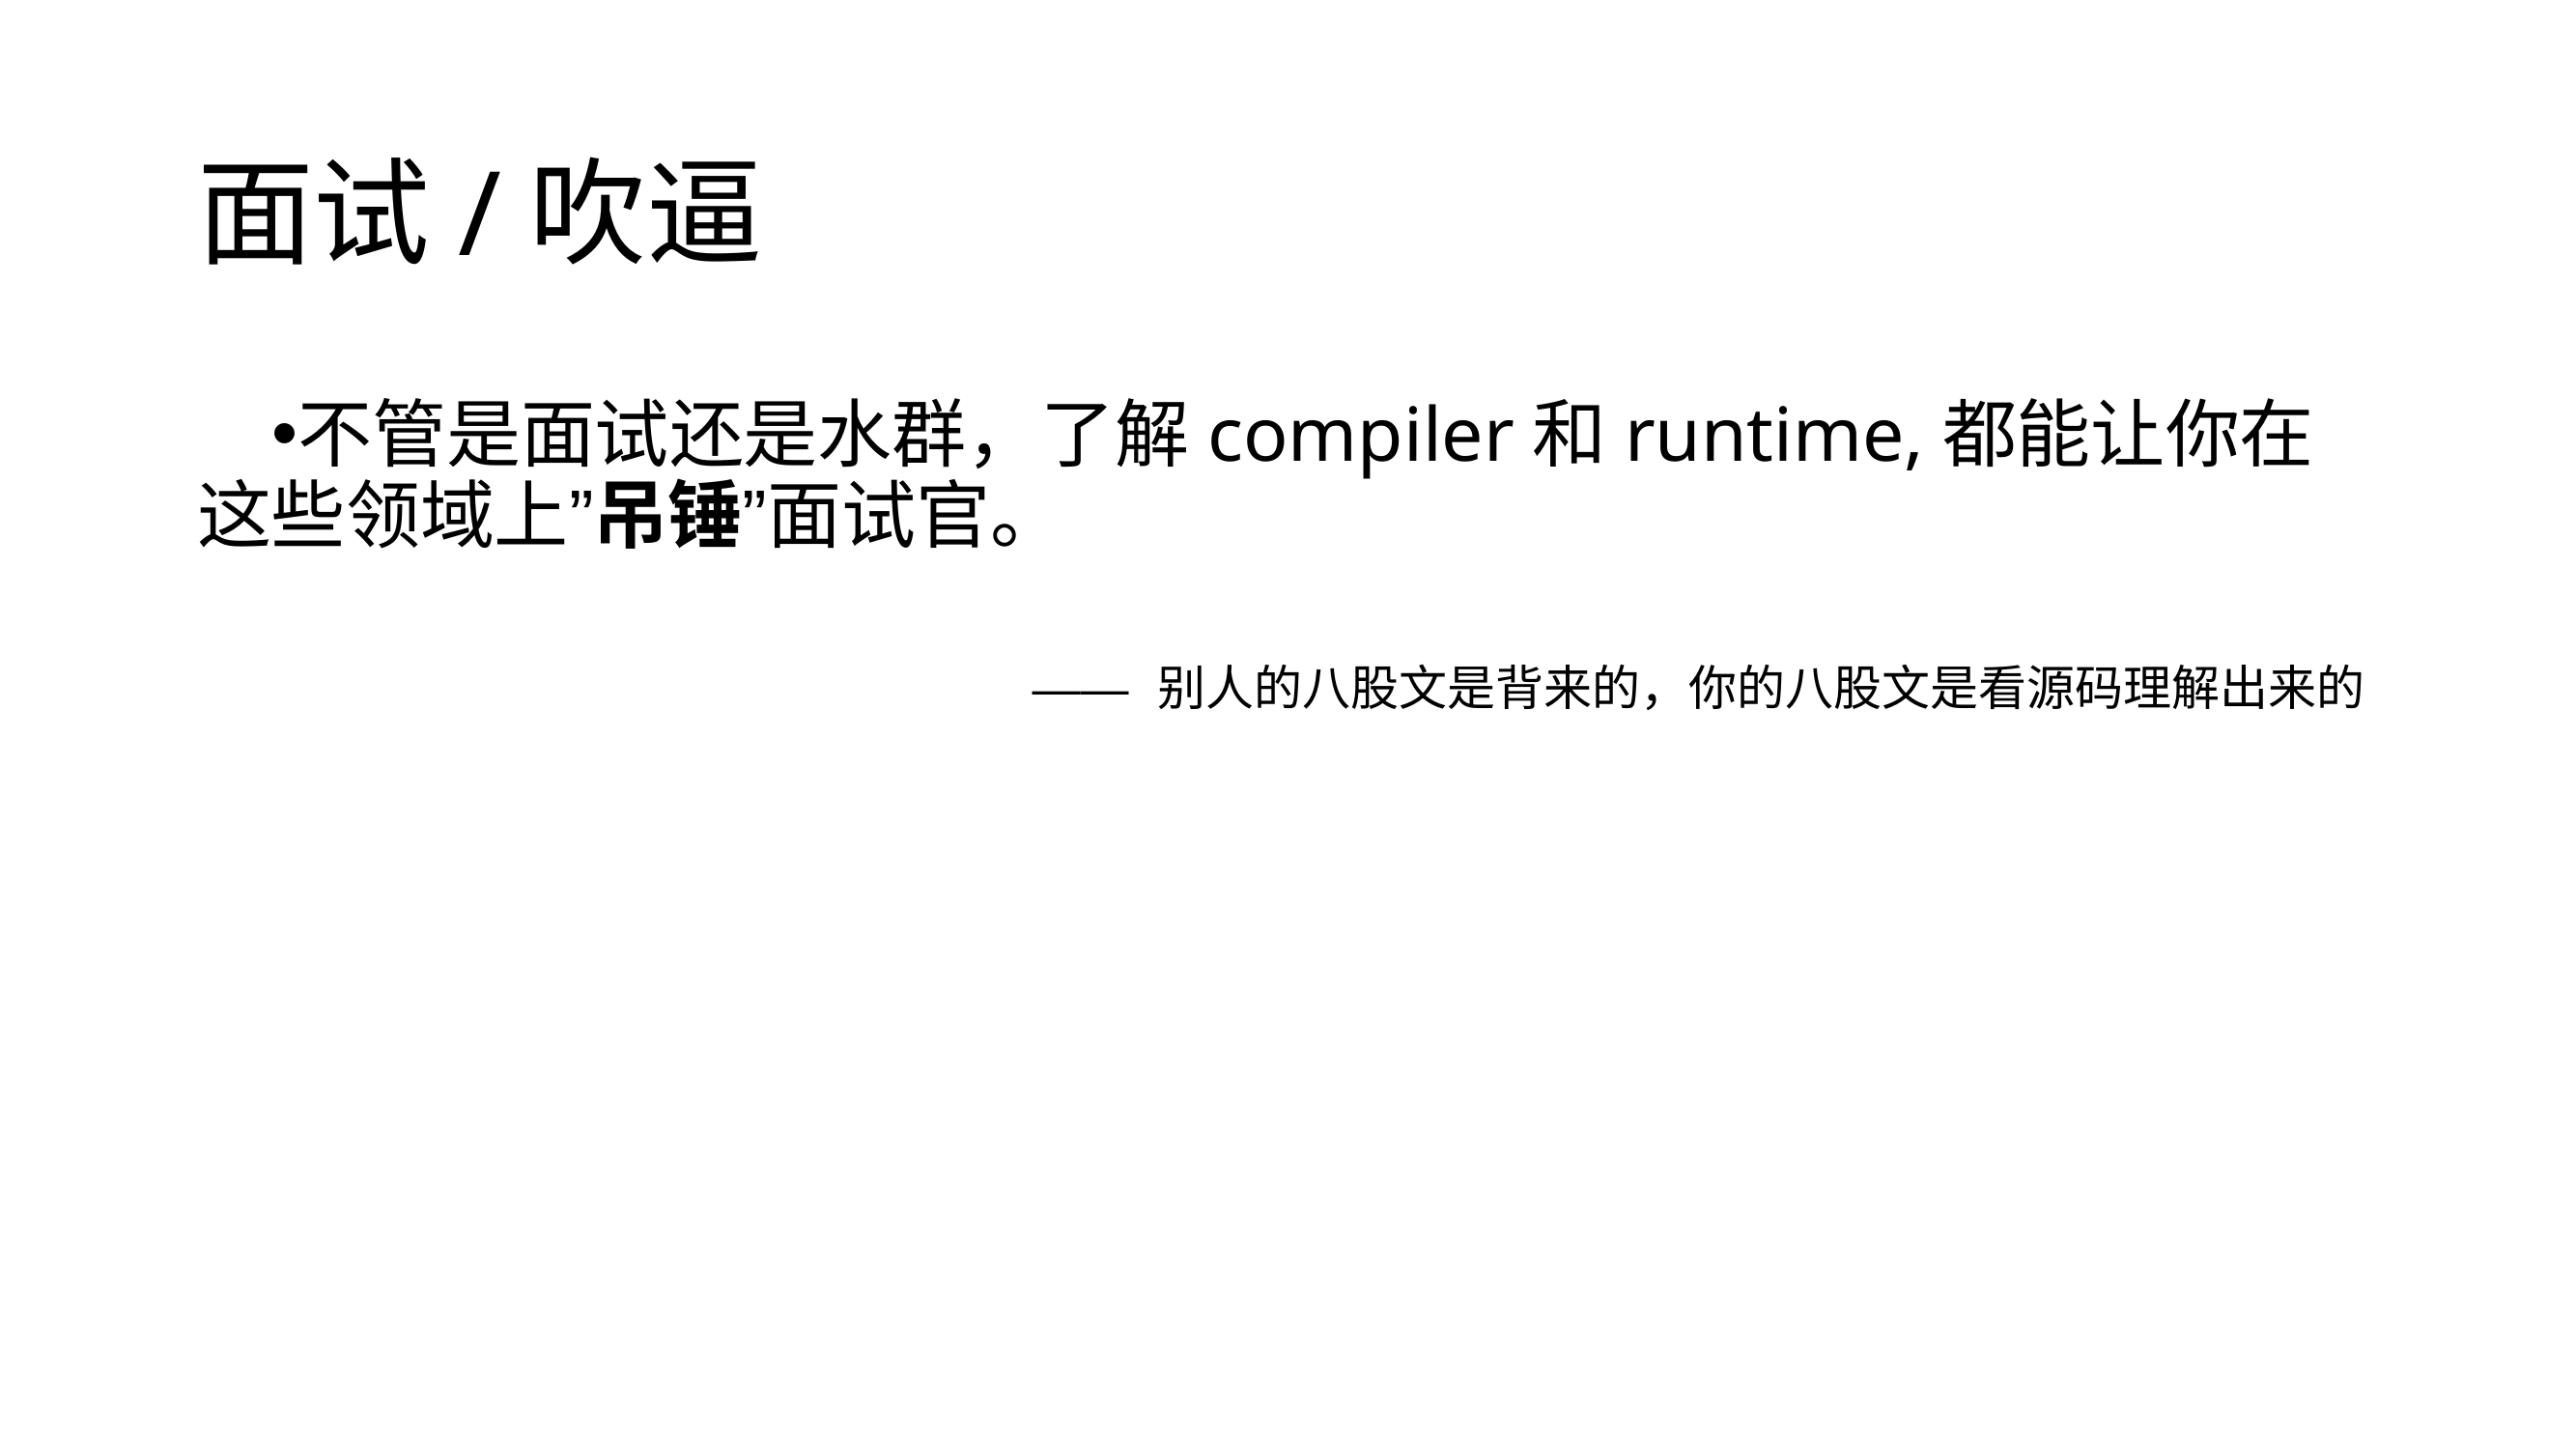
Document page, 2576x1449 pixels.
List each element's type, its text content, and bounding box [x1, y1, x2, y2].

list 面试/吹逼 [176, 76, 2399, 358]
list 不管是面试还是水群，了解compiler和runtime,都能让你在这些领域上”吊锤”面试官。 —— 别人的八股文是背来的，你的八股文是看源码理解出来的 [176, 384, 2399, 1306]
